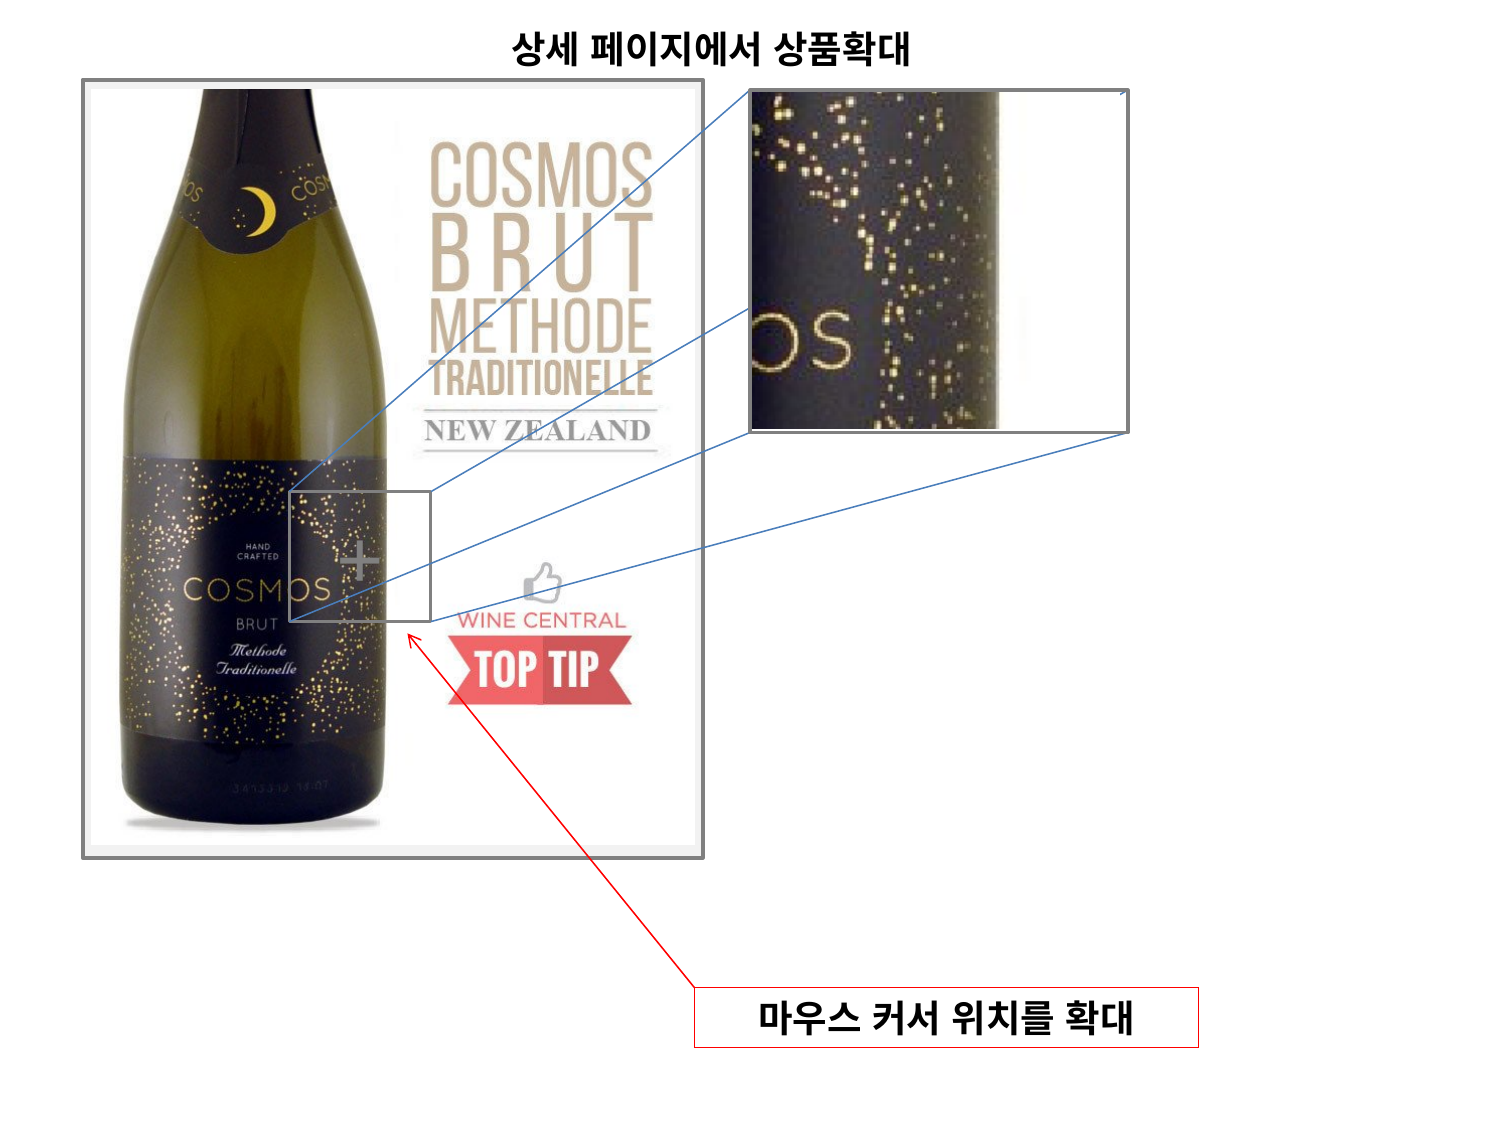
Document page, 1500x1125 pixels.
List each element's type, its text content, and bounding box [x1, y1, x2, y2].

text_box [82, 79, 703, 858]
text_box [430, 432, 1129, 622]
text_box 마우스 커서 위치를 확대 [694, 987, 1199, 1048]
text_box 상세 페이지에서 상품확대 [324, 19, 1081, 79]
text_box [289, 432, 428, 622]
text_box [749, 89, 1129, 433]
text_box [289, 89, 748, 430]
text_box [407, 633, 695, 988]
